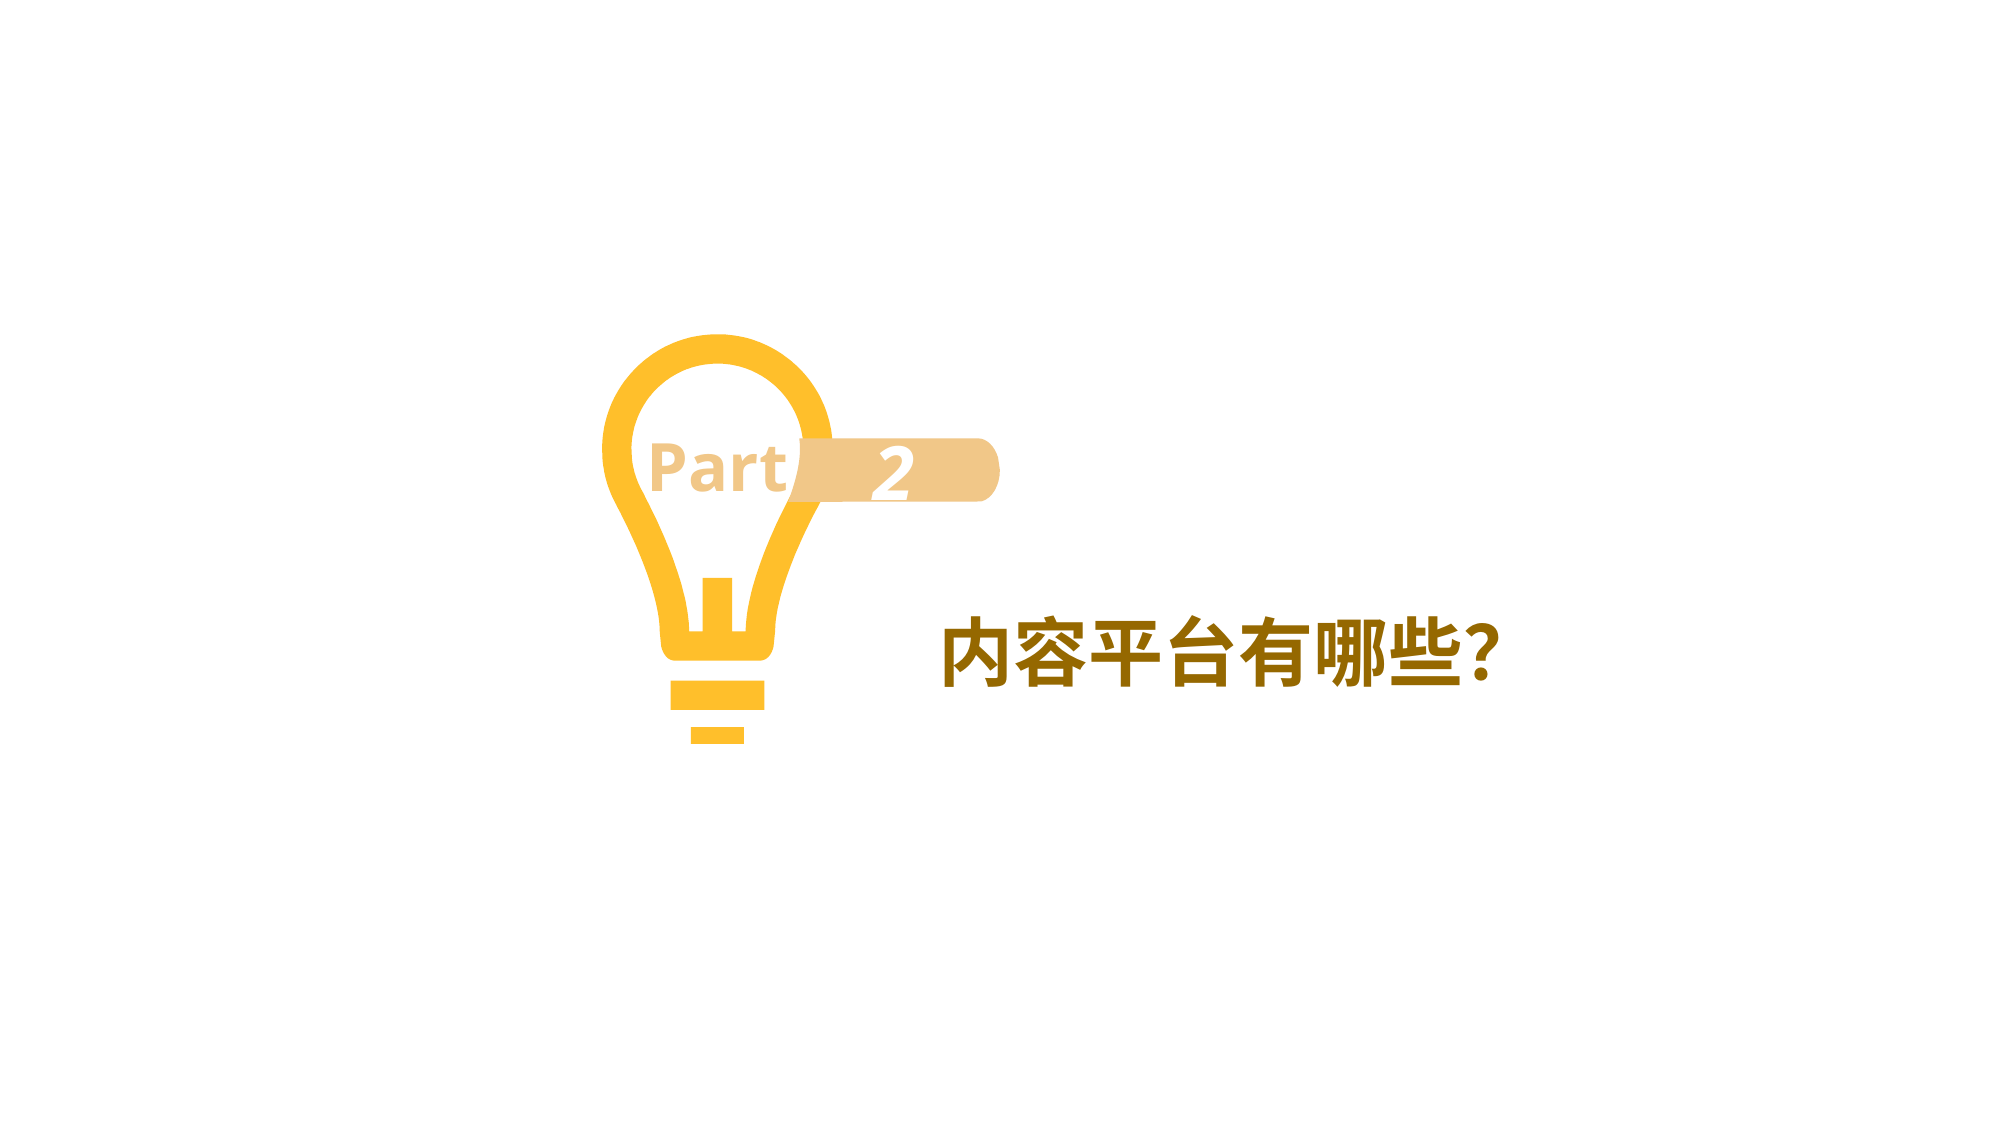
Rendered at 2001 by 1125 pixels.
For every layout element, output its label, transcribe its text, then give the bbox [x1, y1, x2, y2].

text_box Part [670, 680, 765, 710]
text_box Part [602, 334, 833, 661]
text_box 内容平台有哪些？ [803, 509, 1554, 773]
text_box 2 [786, 437, 1001, 503]
text_box Part [690, 727, 744, 744]
